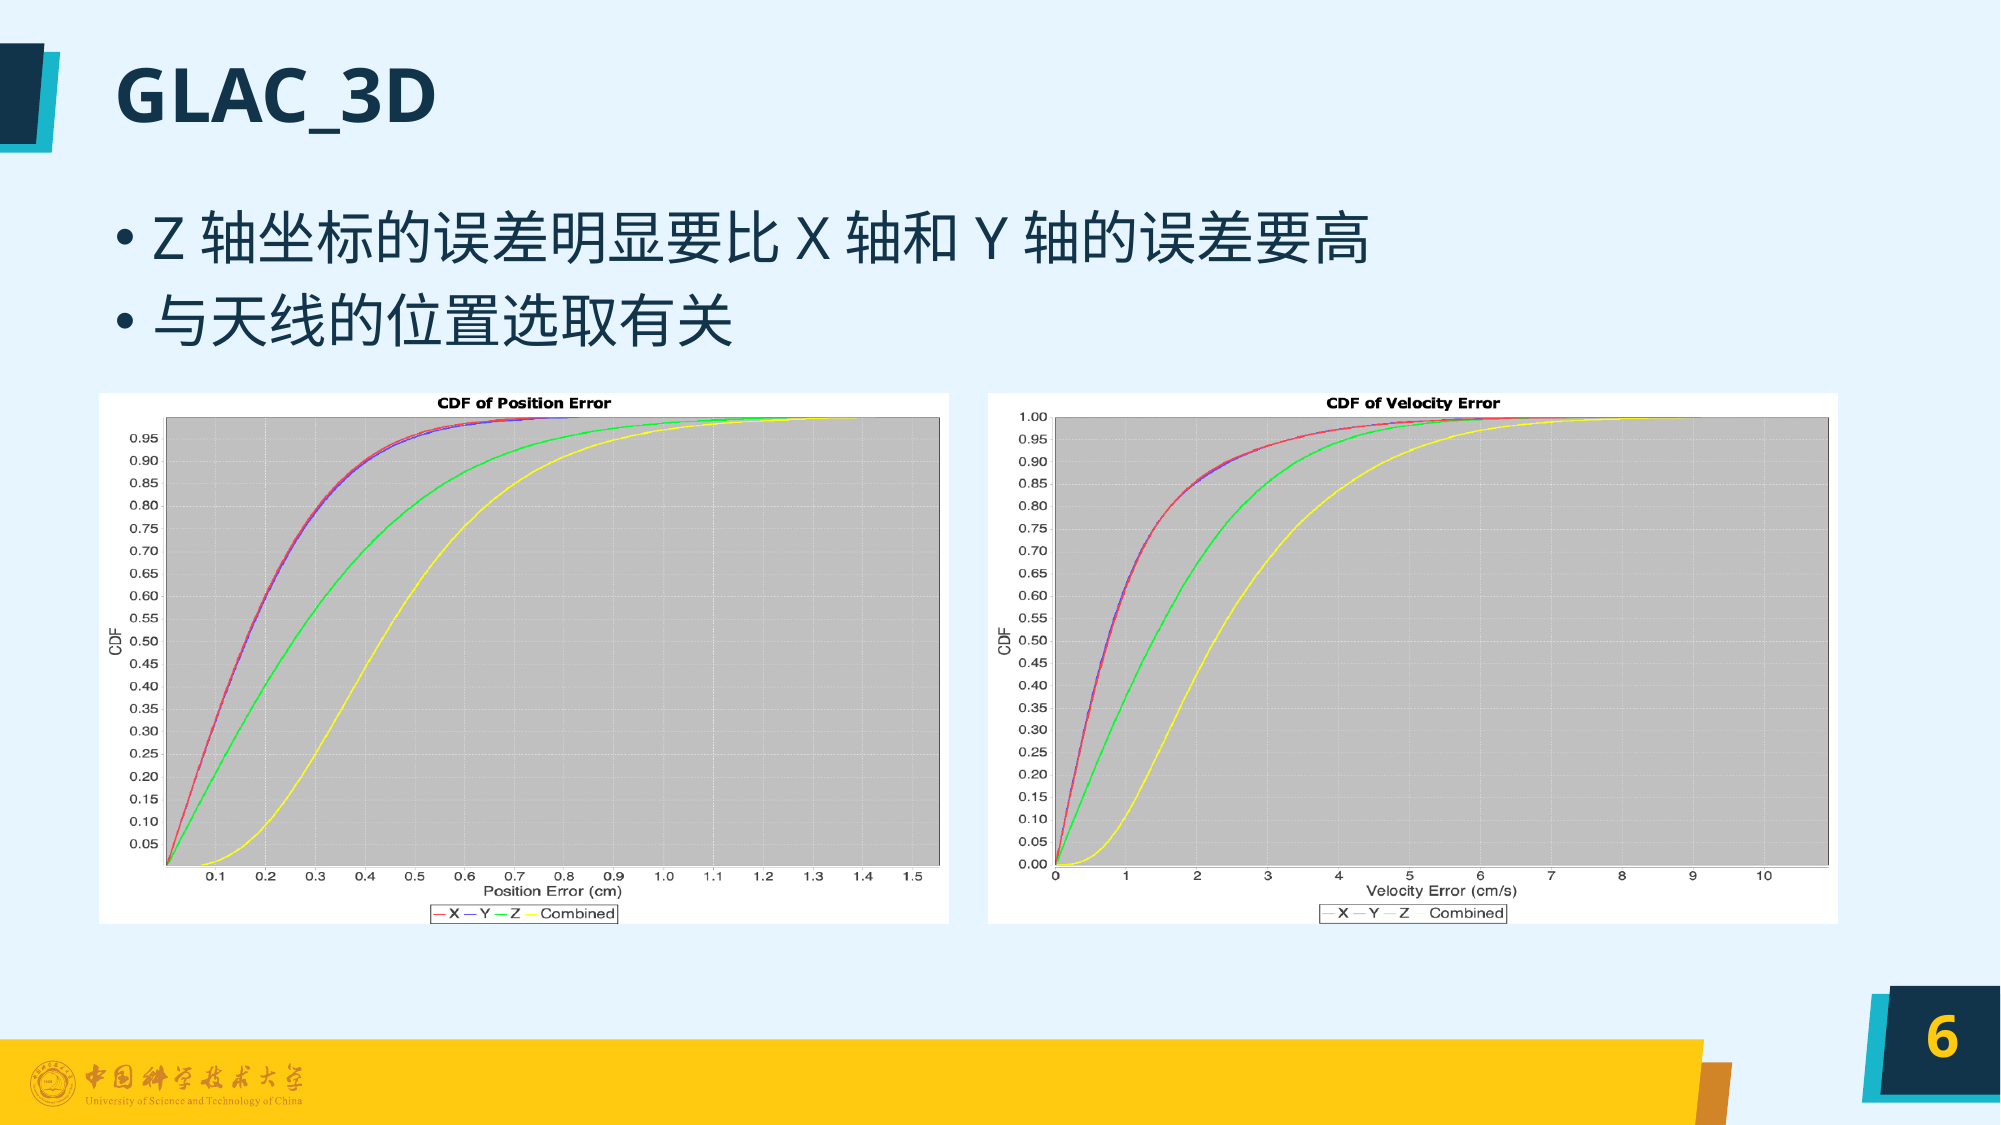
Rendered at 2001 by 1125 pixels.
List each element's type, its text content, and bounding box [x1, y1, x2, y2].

list Z轴坐标的误差明显要比X轴和Y轴的误差要高 与天线的位置选取有关 [99, 201, 1862, 973]
picture [988, 393, 1838, 924]
title GLAC_3D [99, 43, 1863, 153]
slide_number 6 [1898, 993, 1989, 1084]
picture [99, 393, 949, 924]
